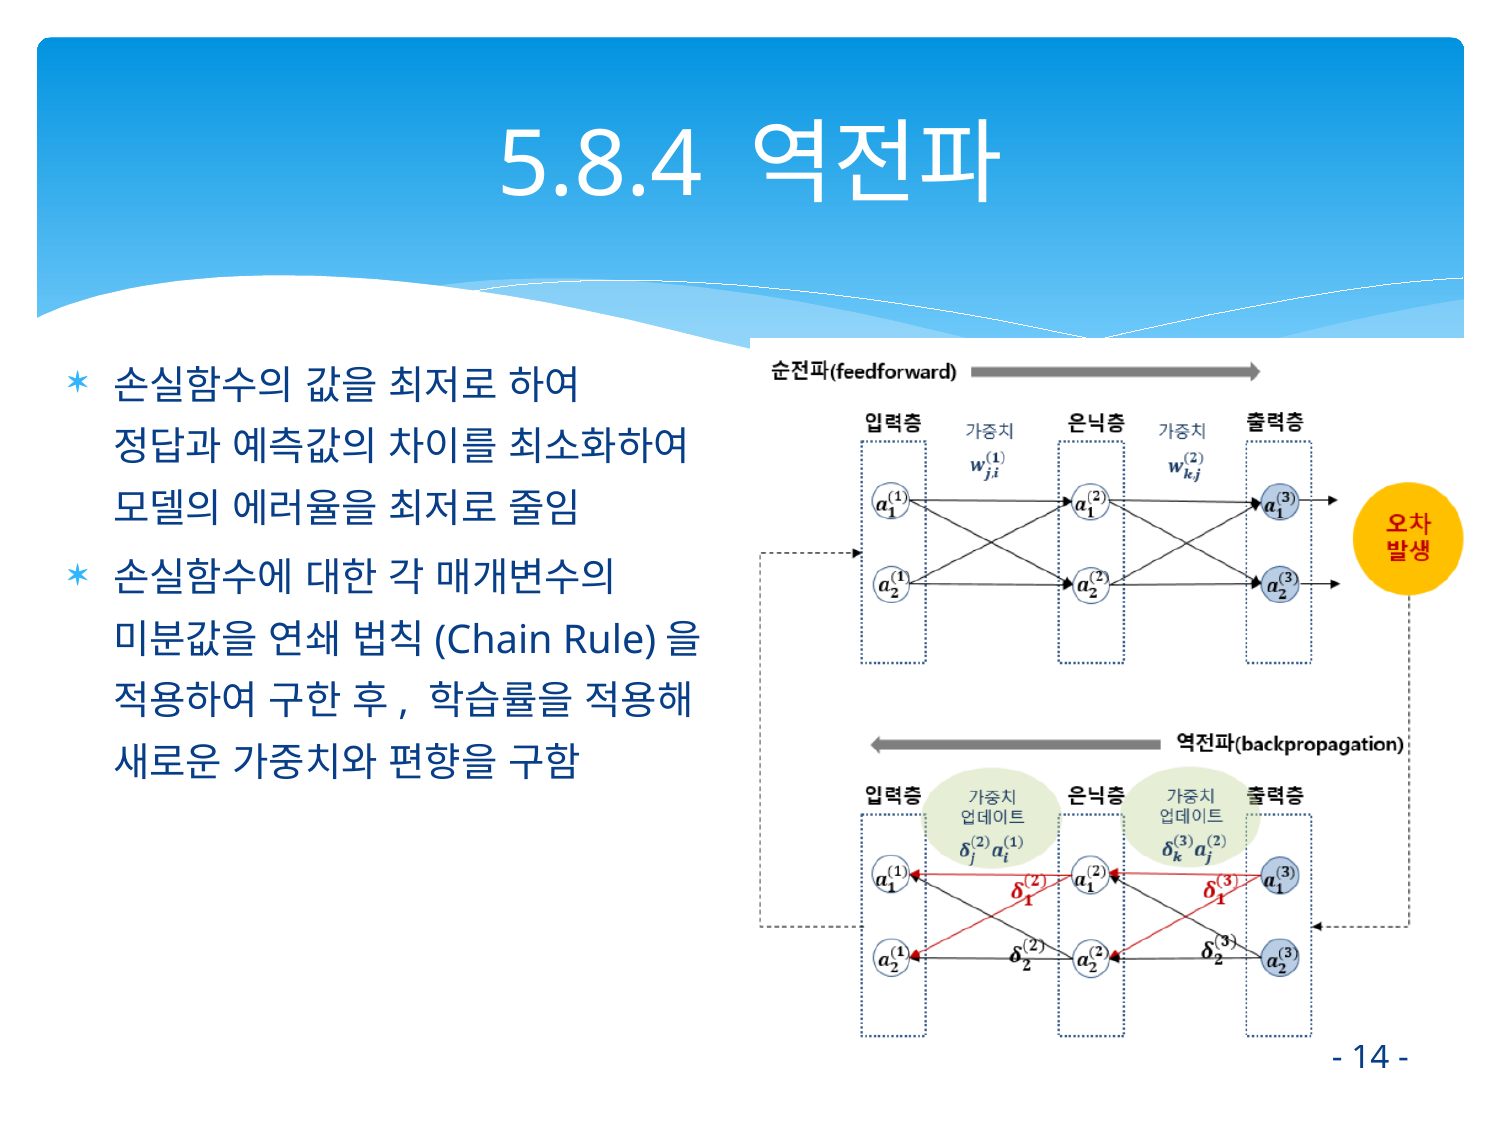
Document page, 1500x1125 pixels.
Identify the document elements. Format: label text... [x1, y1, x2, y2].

title 5.8.4 역전파 [75, 55, 1425, 261]
slide_number - 14 - [1275, 1053, 1466, 1089]
picture [749, 337, 1469, 1045]
list 손실함수의 값을 최저로 하여 정답과 예측값의 차이를 최소화하여 모델의 에러율을 최저로 줄임 손실함수에 대한 각 매개변수의 미분값을 연쇄 법칙(Chain Rule)을 적용하여 구한 후, 학습률을 적용해 새로운 가중치와 편향을 구함 [53, 338, 750, 1059]
